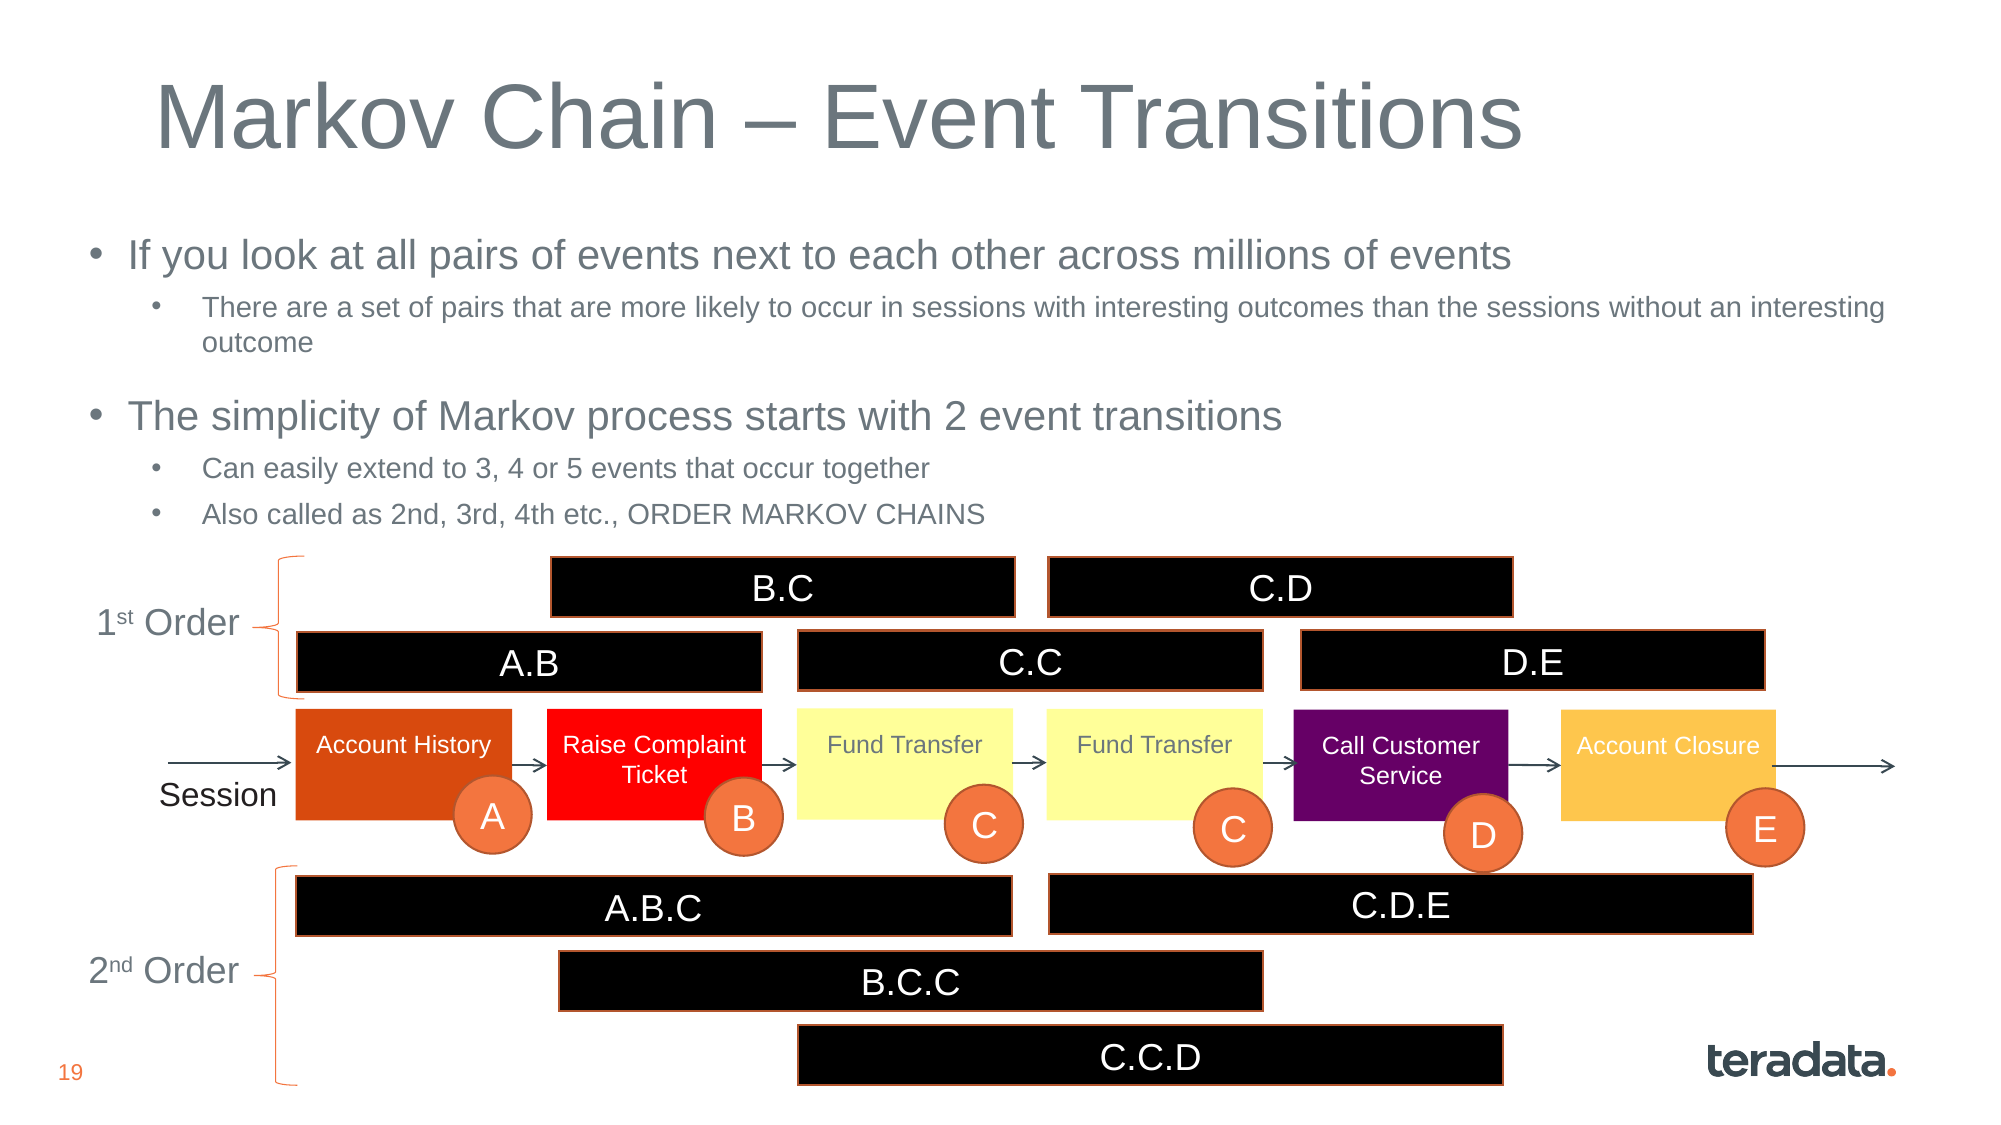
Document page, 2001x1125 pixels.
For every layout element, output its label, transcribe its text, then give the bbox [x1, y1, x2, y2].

text_box D [1443, 793, 1524, 873]
text_box D.E [1300, 629, 1766, 691]
text_box Call Customer Service [1293, 709, 1509, 822]
text_box C.C.D [797, 1024, 1504, 1086]
text_box [252, 555, 305, 700]
text_box B [703, 776, 784, 857]
text_box Raise Complaint Ticket [547, 708, 762, 821]
text_box Markov Chain – Event Transitions [139, 10, 1865, 228]
text_box C.D [1047, 556, 1514, 618]
text_box Account Closure [1561, 709, 1776, 822]
text_box A [452, 774, 533, 855]
text_box [253, 865, 298, 1086]
text_box C [943, 783, 1025, 864]
text_box A.B [305, 631, 763, 693]
text_box B.C [550, 556, 1016, 618]
list If you look at all pairs of events next to each other across millions of events There are a set of pairs that are more likely to occur in sessions with interesting outcomes than the sessions without an interesting outcome The simplicity of Markov process starts with 2 event transitions Can easily extend to 3, 4 or 5 events that occur together Also called as 2nd, 3rd, 4th etc., ORDER MARKOV CHAINS [73, 210, 1927, 930]
text_box Session [144, 768, 293, 822]
text_box C.D.E [1048, 873, 1754, 935]
text_box C.C [797, 629, 1264, 692]
picture [1708, 1041, 1896, 1077]
text_box A.B.C [298, 875, 1013, 937]
text_box Fund Transfer [1046, 708, 1263, 821]
text_box Account History [295, 708, 513, 821]
text_box C [1192, 787, 1274, 868]
text_box E [1725, 787, 1806, 868]
text_box 1st Order [81, 590, 255, 651]
text_box Fund Transfer [796, 708, 1014, 820]
text_box 2nd Order [73, 938, 255, 999]
text_box B.C.C [558, 950, 1264, 1012]
